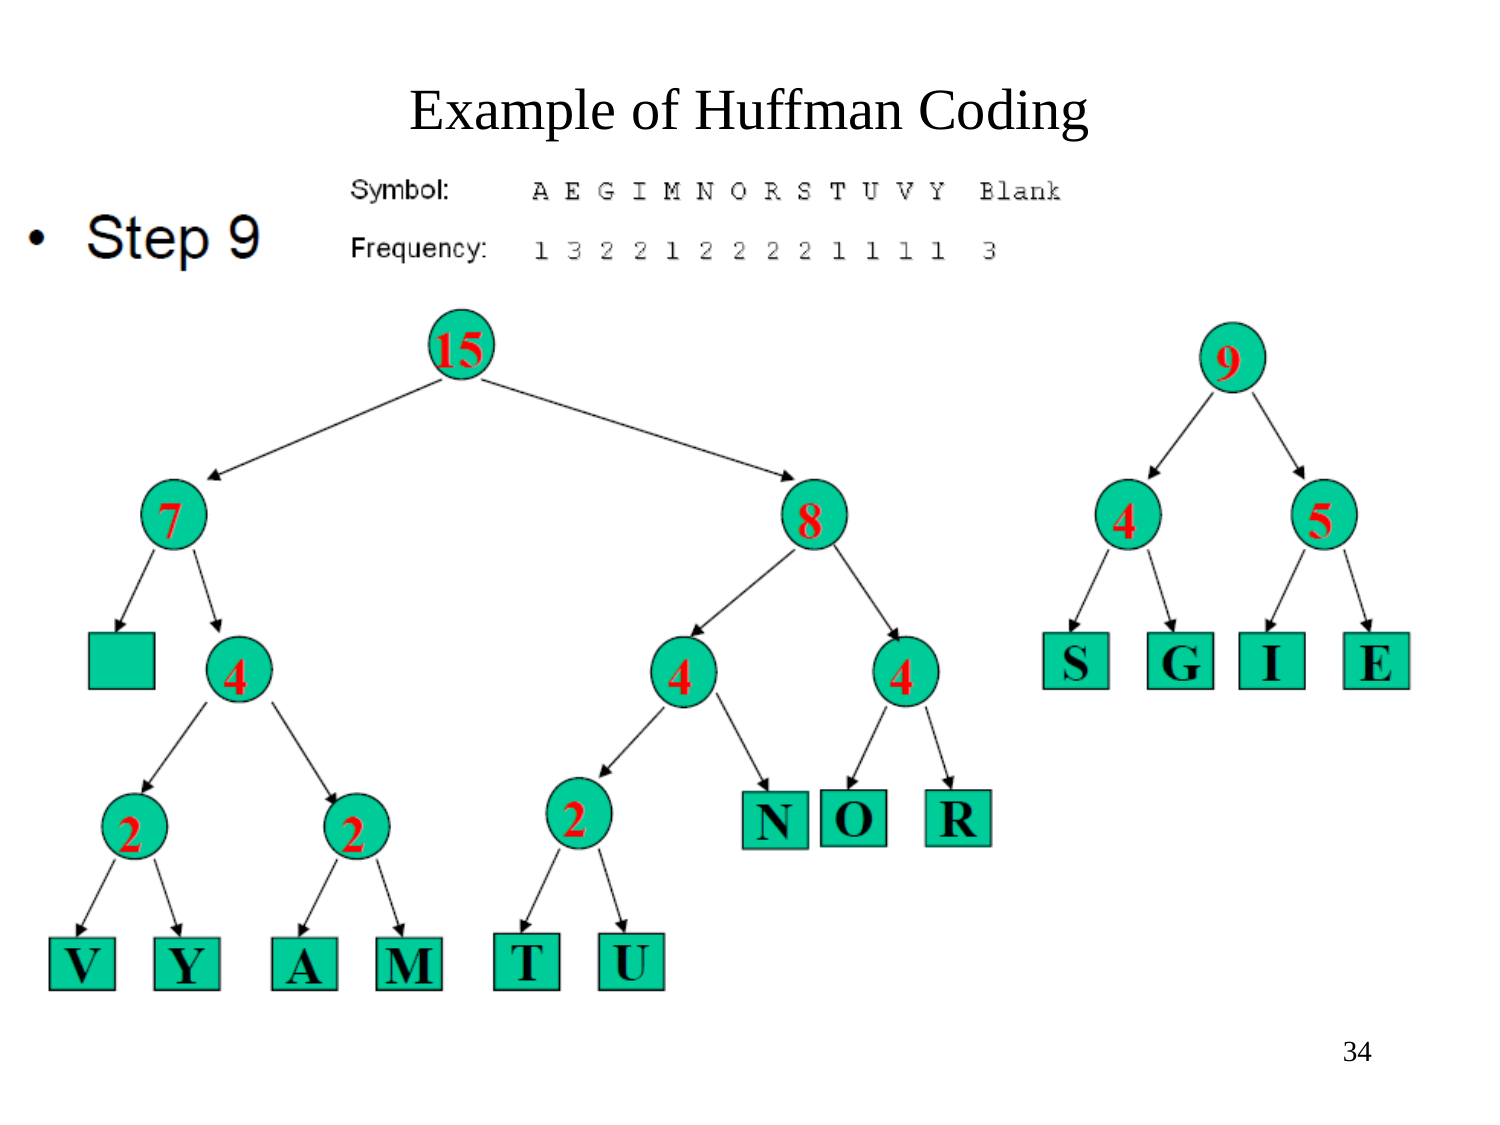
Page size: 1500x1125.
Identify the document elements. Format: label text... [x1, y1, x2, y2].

title Example of Huffman Coding [112, 62, 1388, 150]
picture [0, 152, 1500, 1025]
slide_number 34 [1074, 1025, 1388, 1100]
